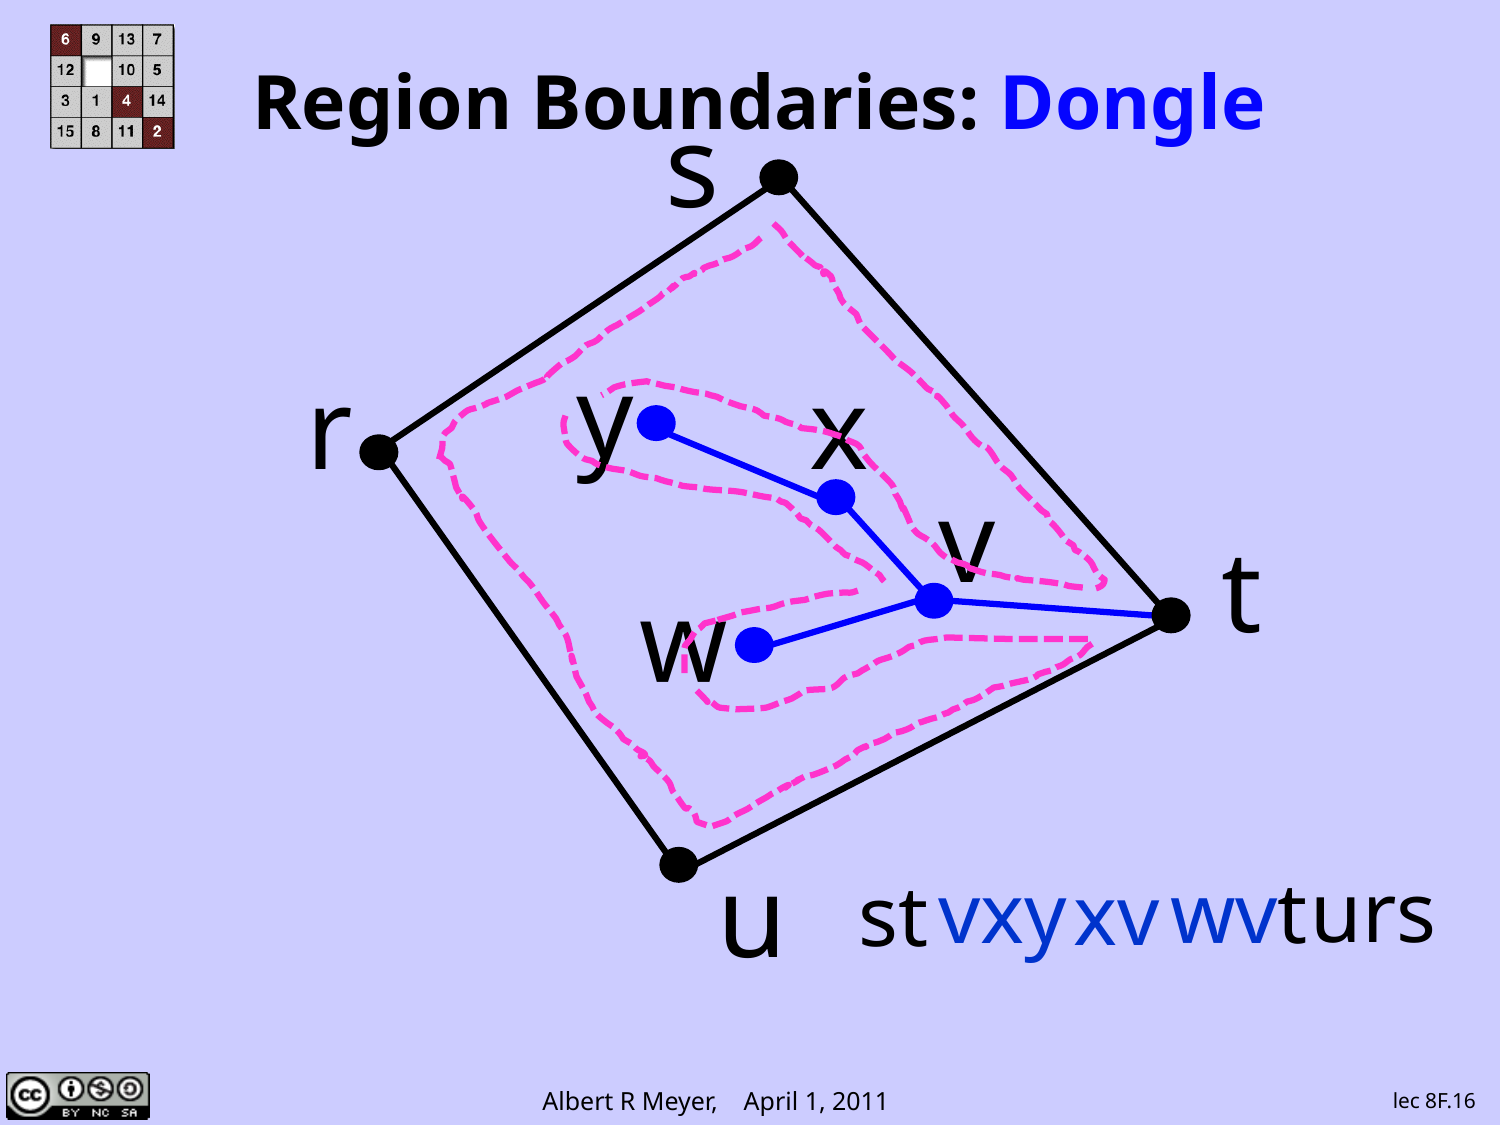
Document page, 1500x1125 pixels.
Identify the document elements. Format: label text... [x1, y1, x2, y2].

slide_number lec 8F.16 [1247, 1079, 1491, 1121]
picture [6, 1072, 150, 1120]
title Region Boundaries: Dongle [237, 16, 1427, 182]
text_box urs [1295, 851, 1452, 967]
text_box wvt [1288, 852, 1323, 968]
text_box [287, 87, 1284, 988]
picture [50, 24, 175, 149]
